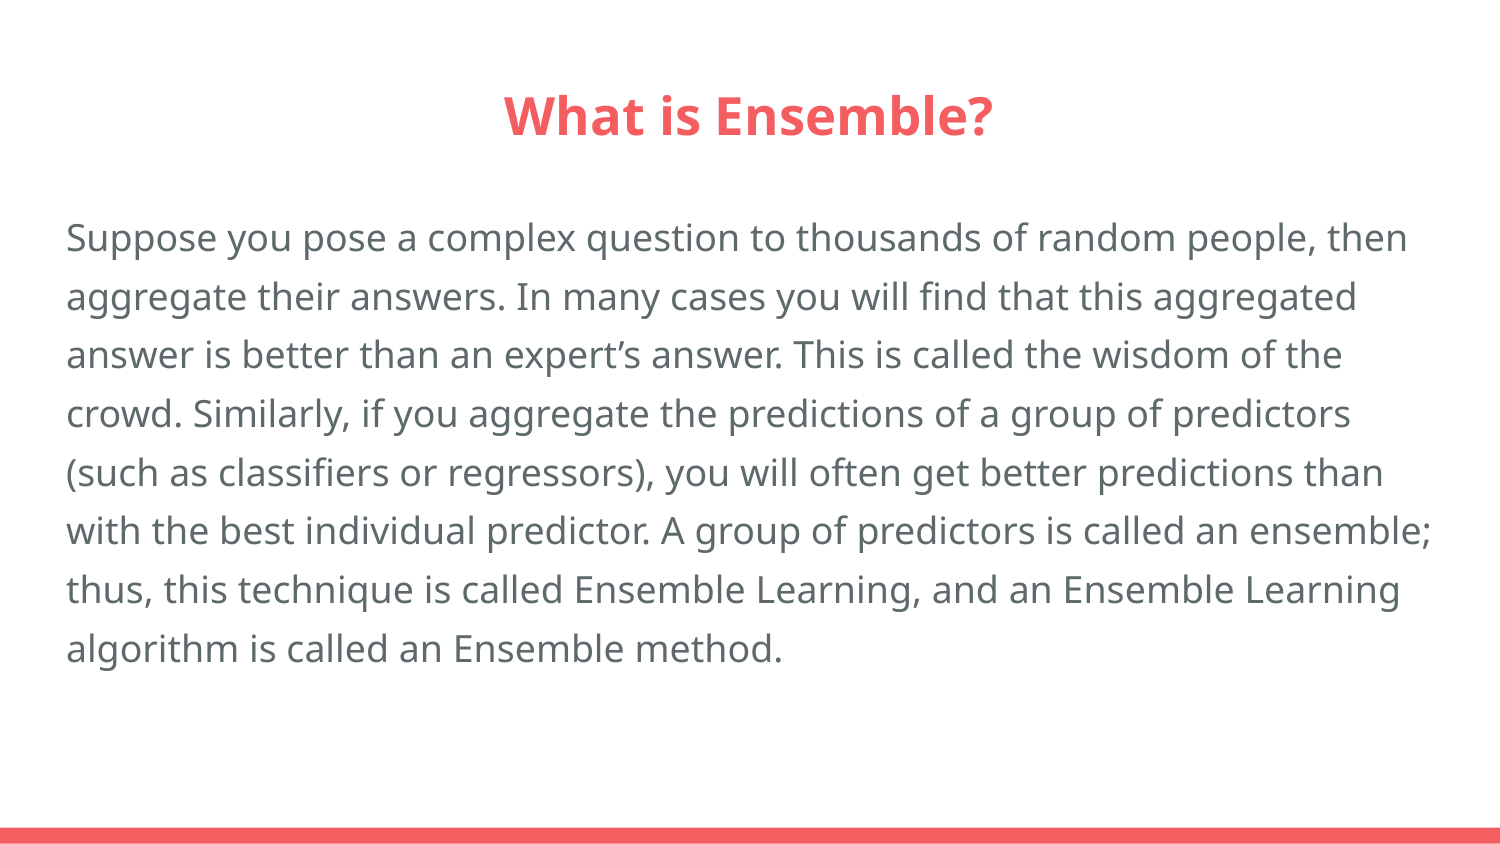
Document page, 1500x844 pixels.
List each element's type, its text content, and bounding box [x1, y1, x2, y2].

list Suppose you pose a complex question to thousands of random people, then aggregate their answers. In many cases you will find that this aggregated answer is better than an expert’s answer. This is called the wisdom of the crowd. Similarly, if you aggregate the predictions of a group of predictors (such as classifiers or regressors), you will often get better predictions than with the best individual predictor. A group of predictors is called an ensemble; thus, this technique is called Ensemble Learning, and an Ensemble Learning algorithm is called an Ensemble method. [51, 189, 1449, 750]
title What is Ensemble? [51, 64, 1449, 167]
